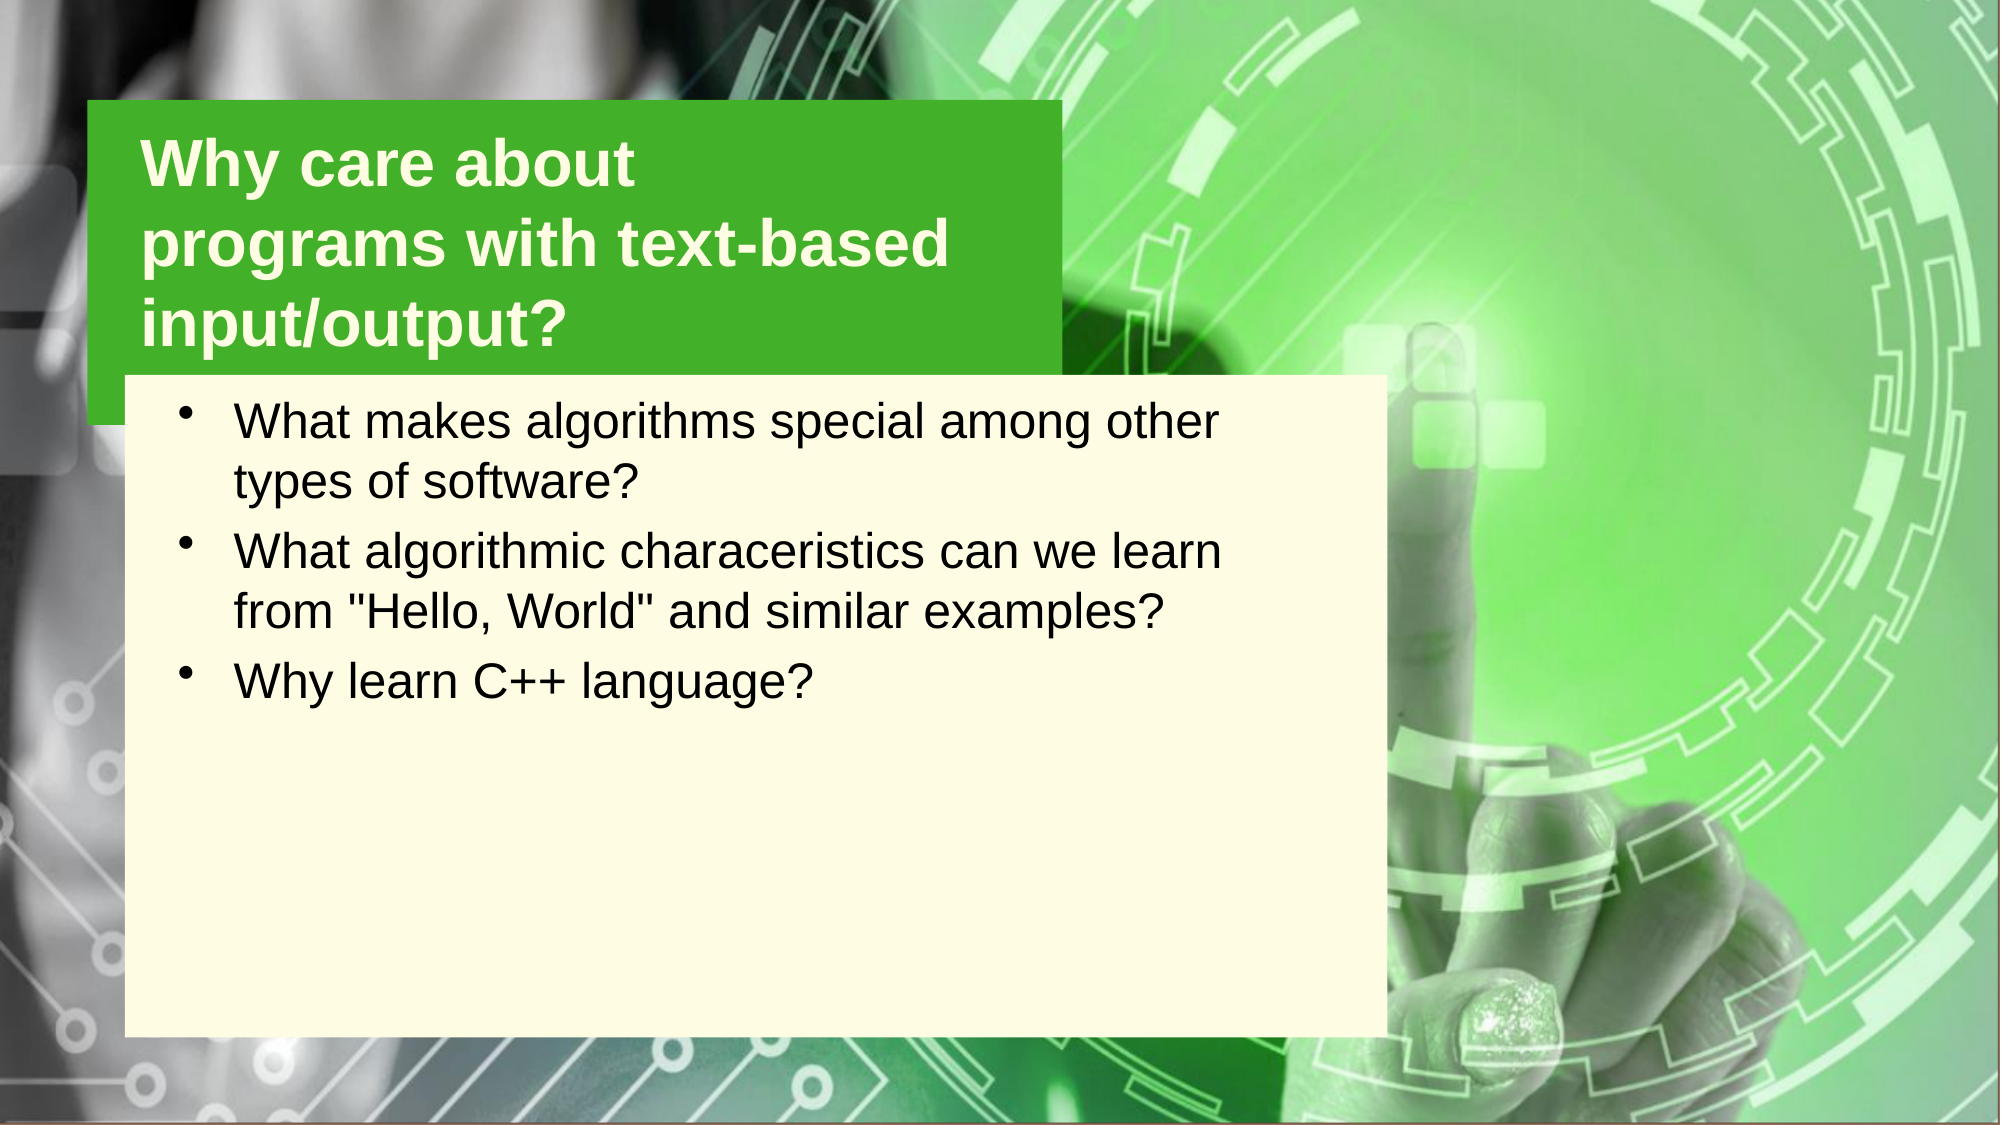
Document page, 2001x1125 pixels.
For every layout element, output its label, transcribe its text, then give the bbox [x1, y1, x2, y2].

picture [0, 0, 2000, 1125]
list What makes algorithms special among other types of software? What algorithmic characeristics can we learn from "Hello, World" and similar examples? Why learn C++ language? [162, 381, 1338, 931]
list Why care about programs with text-based input/output? [125, 112, 975, 363]
